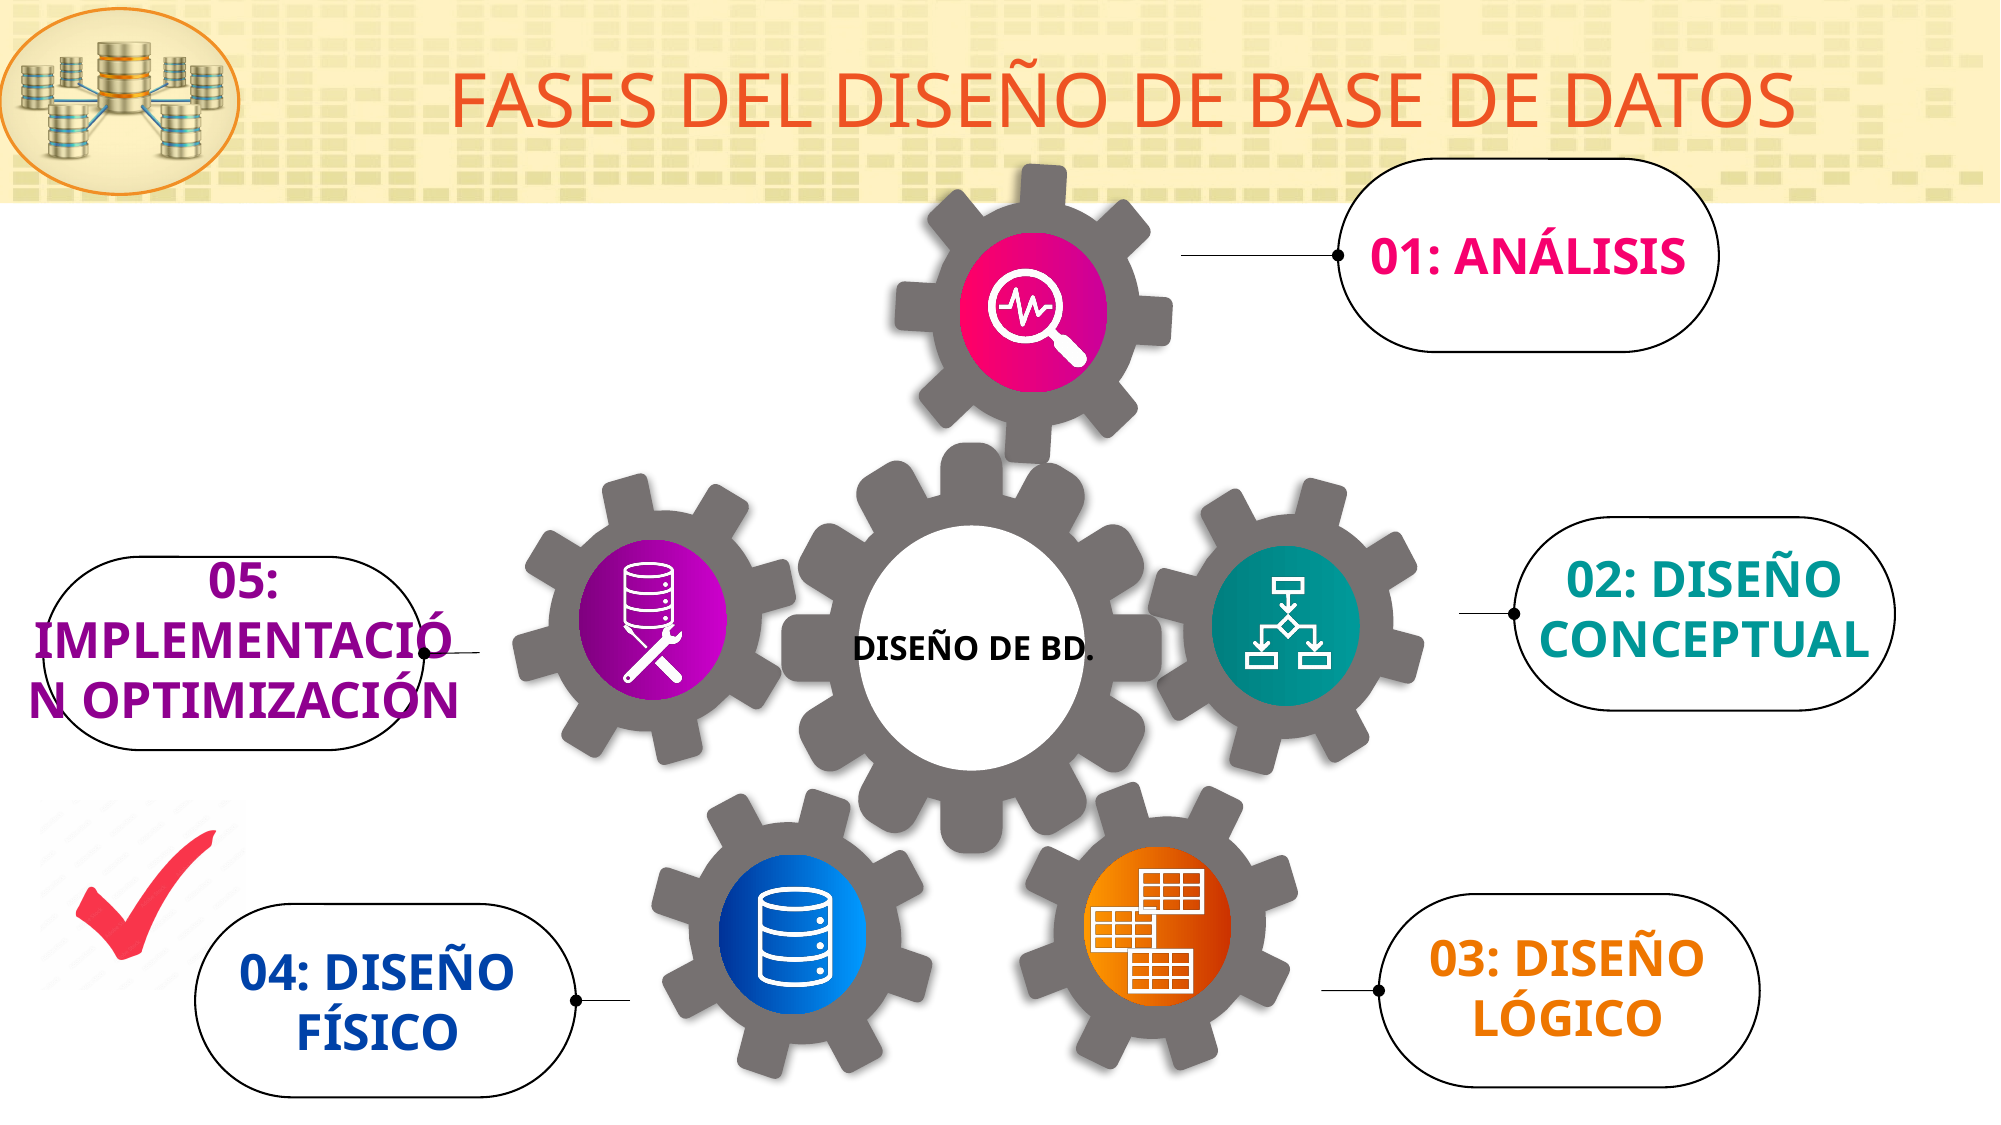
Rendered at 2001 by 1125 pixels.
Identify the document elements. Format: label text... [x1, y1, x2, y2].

text_box FASES DEL DISEÑO DE BASE DE DATOS [433, 45, 1814, 151]
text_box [6, 158, 1922, 1098]
picture [1084, 852, 1211, 1011]
picture [978, 257, 1098, 378]
picture [735, 875, 855, 996]
picture [1235, 570, 1341, 677]
picture [608, 554, 689, 689]
